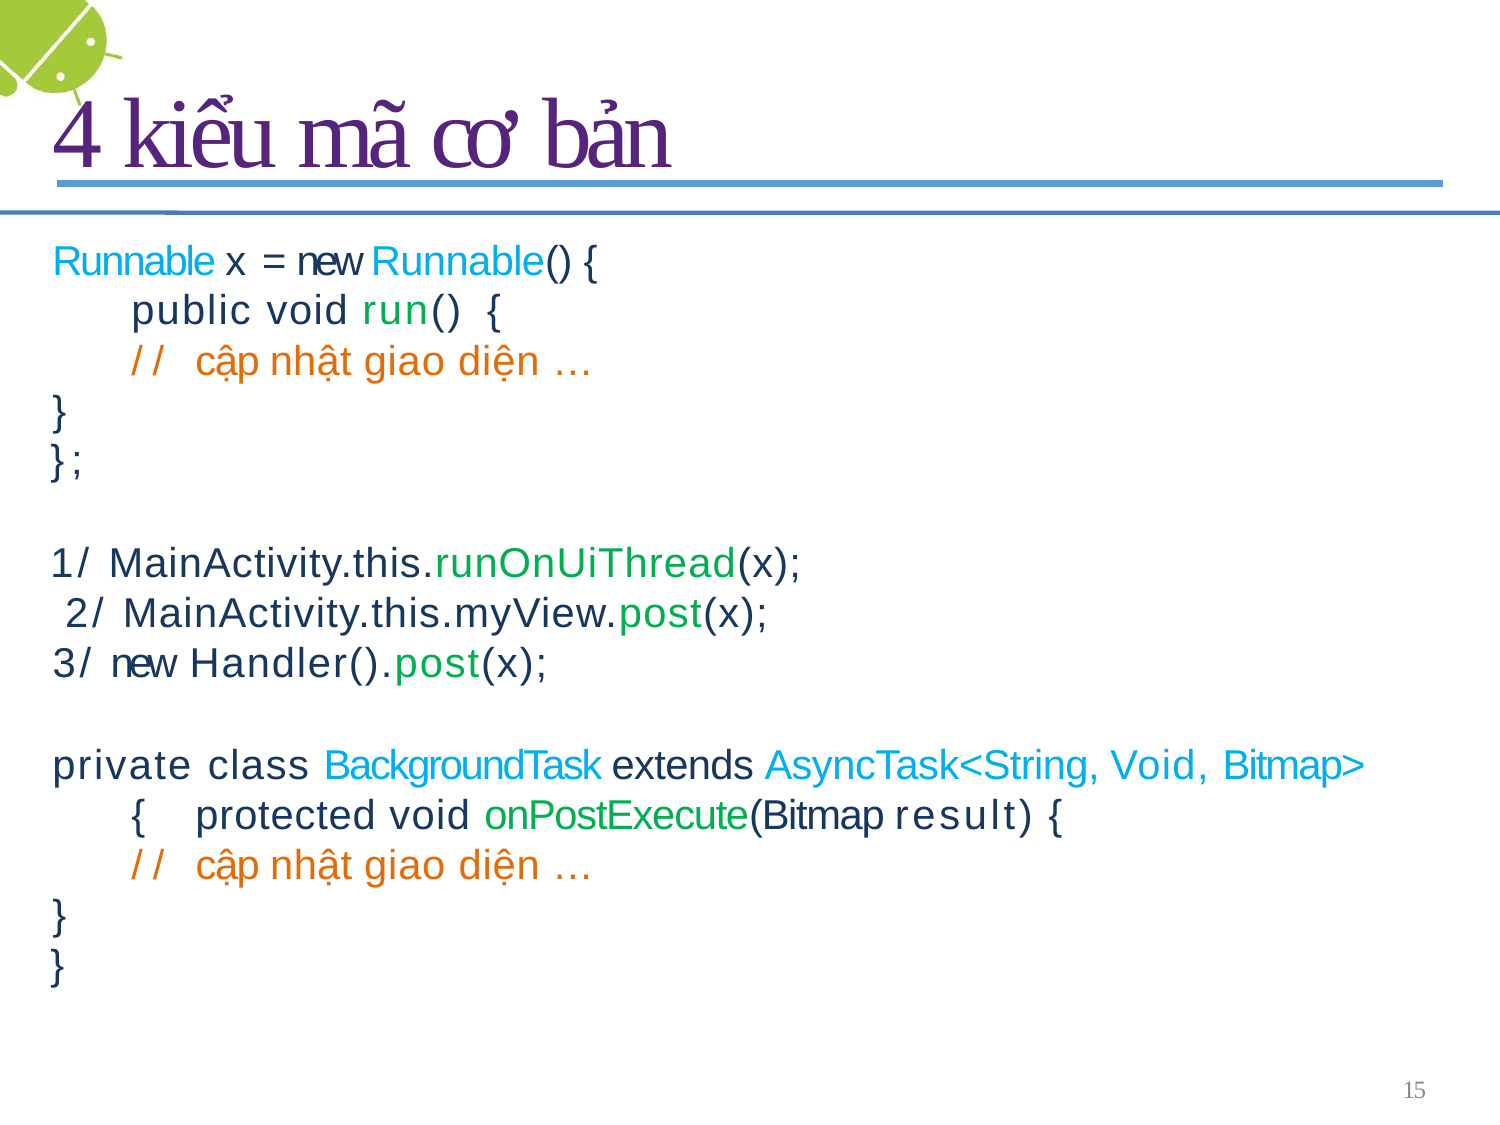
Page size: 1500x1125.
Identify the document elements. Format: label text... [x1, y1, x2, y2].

title 4 kiểu mã cơ bản [50, 65, 735, 231]
picture [0, 0, 212, 106]
text_box Runnable x = new Runnable() { public void run() { // cập nhật giao diện … } }; 1/ MainActivity.this.runOnUiThread(x); 2/ MainActivity.this.myView.post(x); 3/ new Handler().post(x); private class BackgroundTask extends AsyncTask<String, Void, Bitmap> { protected void onPostExecute(Bitmap result) { // cập nhật giao diện … } } [50, 231, 1444, 988]
slide_number 15 [1398, 1069, 1432, 1125]
